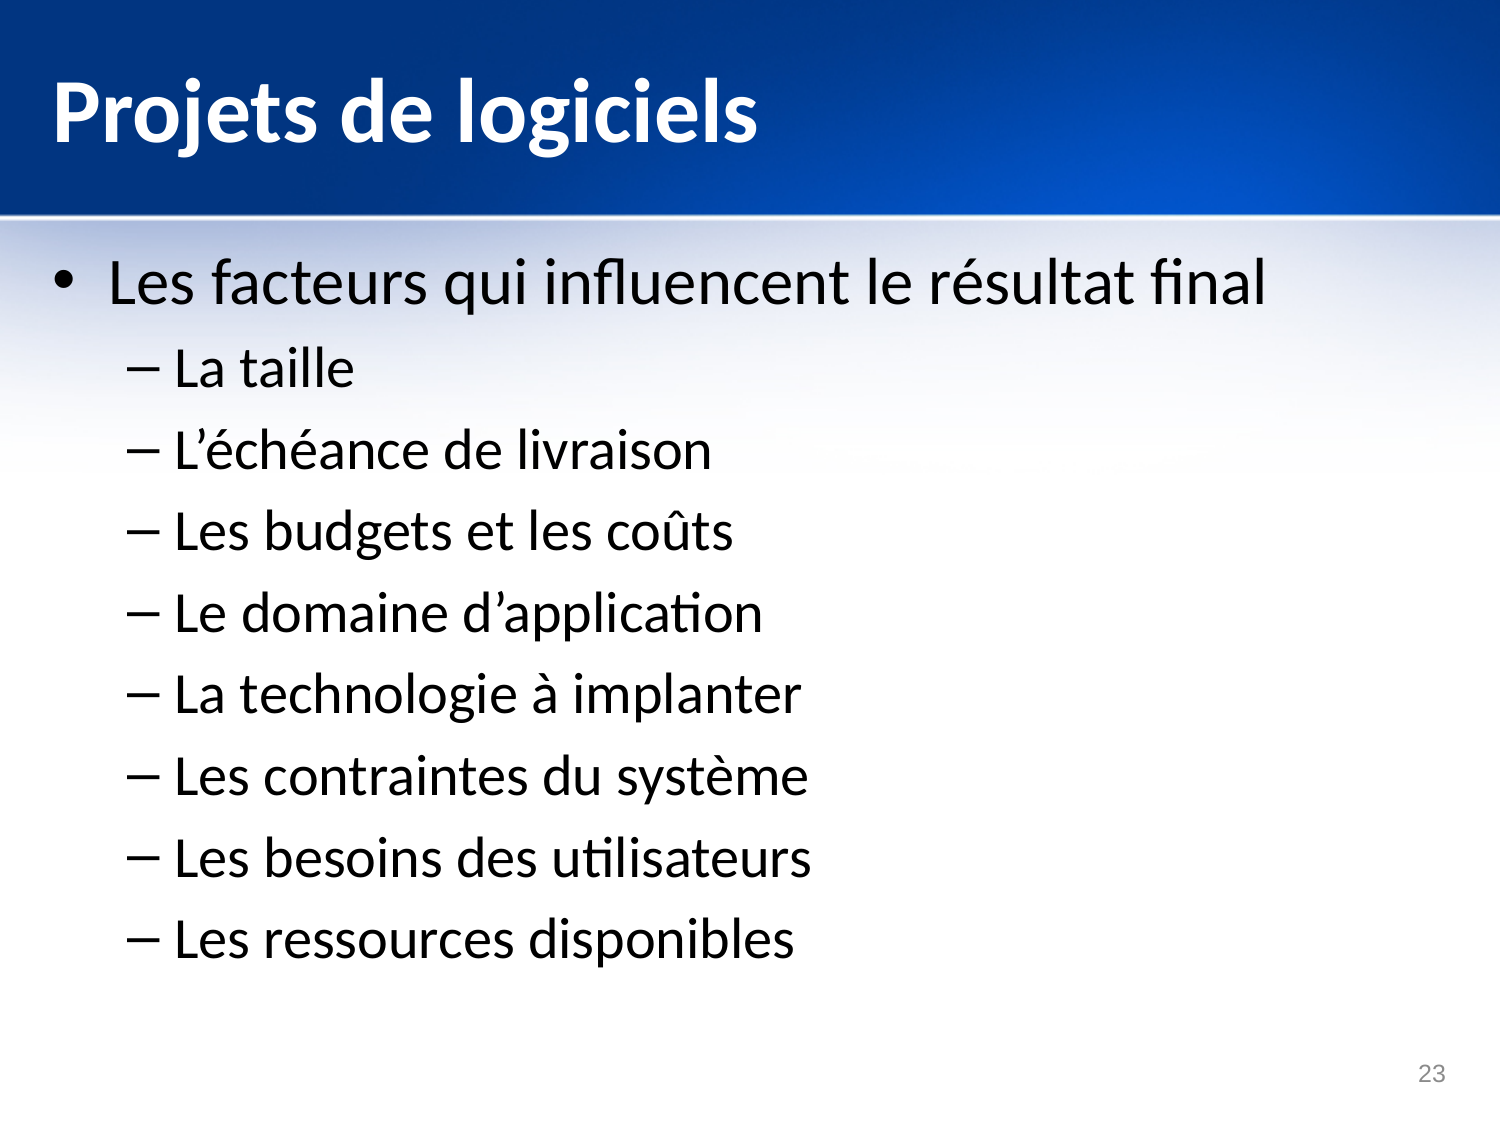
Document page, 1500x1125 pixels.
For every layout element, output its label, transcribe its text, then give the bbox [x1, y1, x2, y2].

picture [0, 0, 1500, 1125]
slide_number 23 [1111, 1042, 1462, 1103]
title Projets de logiciels [37, 12, 1225, 200]
list Les facteurs qui influencent le résultat final La taille L’échéance de livraison Les budgets et les coûts Le domaine d’application La technologie à implanter Les contraintes du système Les besoins des utilisateurs Les ressources disponibles [37, 230, 1463, 1031]
